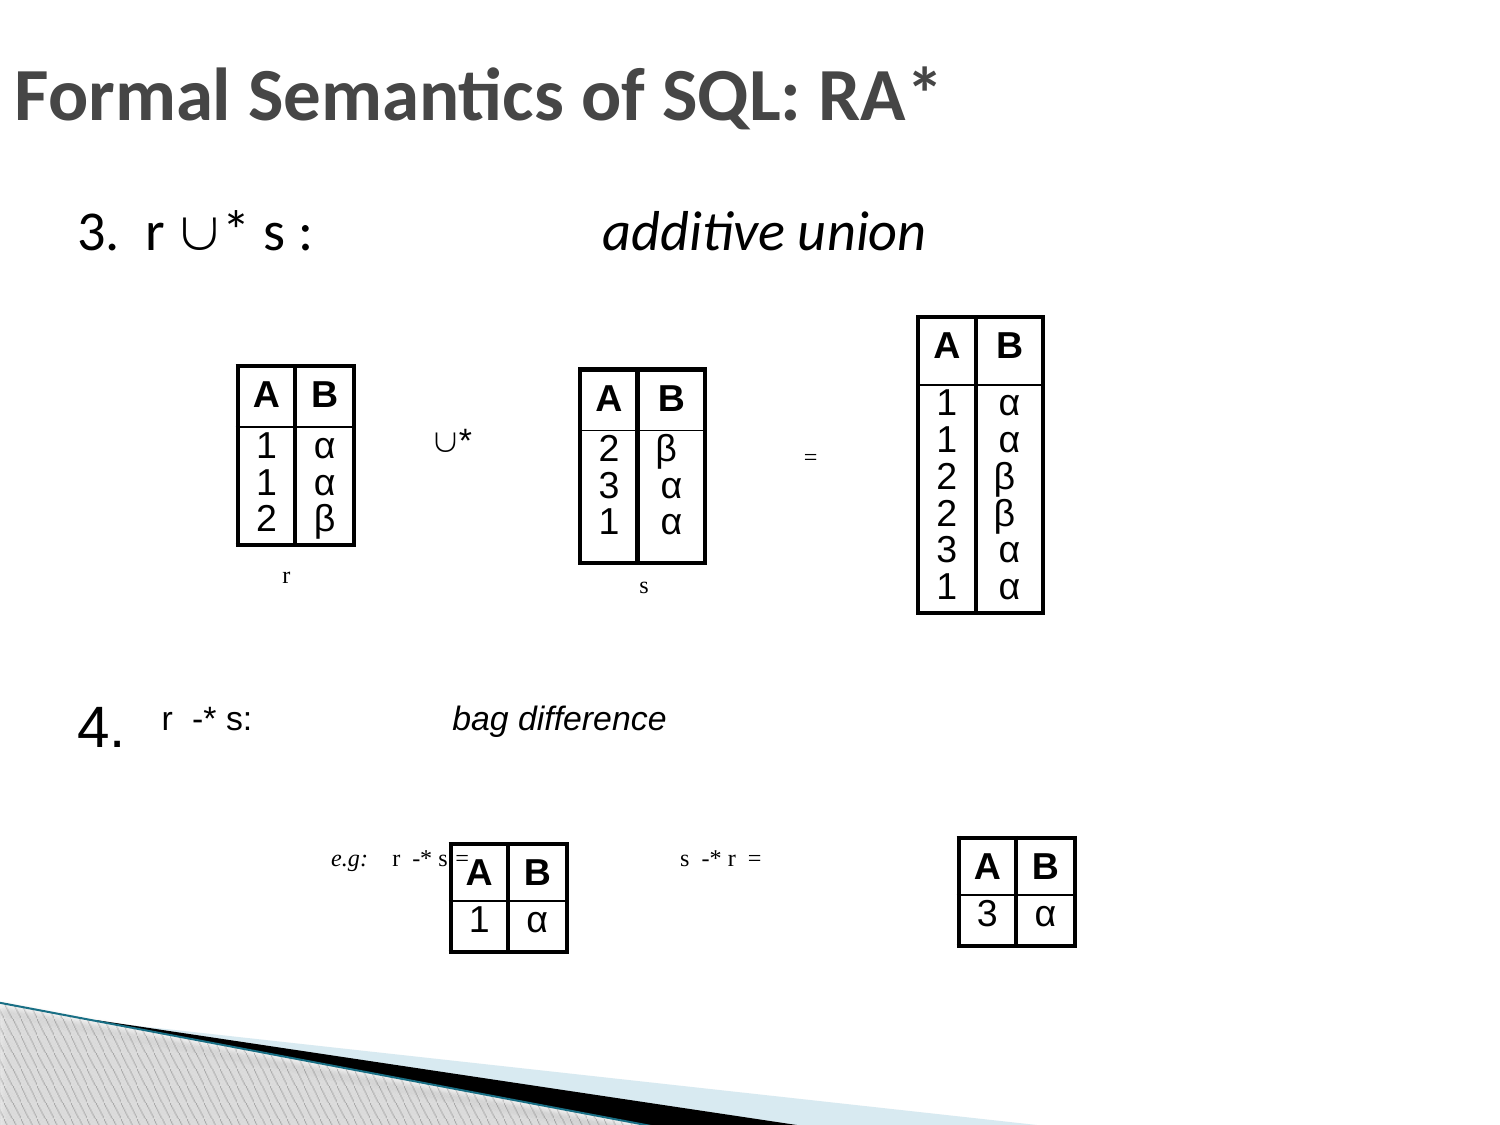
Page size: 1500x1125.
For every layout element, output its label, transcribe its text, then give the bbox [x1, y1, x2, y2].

table_cell α [1018, 896, 1073, 944]
text_box s [605, 556, 664, 622]
table_cell α [510, 902, 565, 950]
table_cell α α β [297, 428, 352, 543]
table_header B [640, 372, 703, 430]
table_cell β α α [640, 431, 703, 561]
table_header A [453, 896, 506, 900]
table_header B [297, 368, 352, 426]
table_header A [582, 372, 635, 430]
list 3. r * s : additive union [62, 199, 1434, 302]
table_cell 1 1 2 [240, 428, 293, 543]
table_cell α α β β α α [978, 386, 1041, 611]
table_header A [920, 319, 974, 384]
text_box r [248, 547, 306, 612]
text_box r -* s: bag difference [62, 695, 1434, 794]
table_header B [1018, 840, 1073, 894]
table_header A [240, 368, 293, 426]
table_header B [510, 896, 565, 900]
table_cell 1 [453, 902, 506, 950]
table_cell 3 [961, 896, 1014, 944]
text_box * [417, 417, 536, 509]
table_cell 2 3 1 [582, 431, 635, 561]
text_box e.g: r -* s = s -* r = [316, 835, 777, 896]
text_box = [770, 429, 833, 494]
text_box [0, 1006, 633, 1125]
title Formal Semantics of SQL: RA* [0, 31, 1500, 150]
table_header A [961, 840, 1014, 894]
table_cell 1 1 2 2 3 1 [920, 386, 974, 611]
table_header B [978, 319, 1041, 384]
